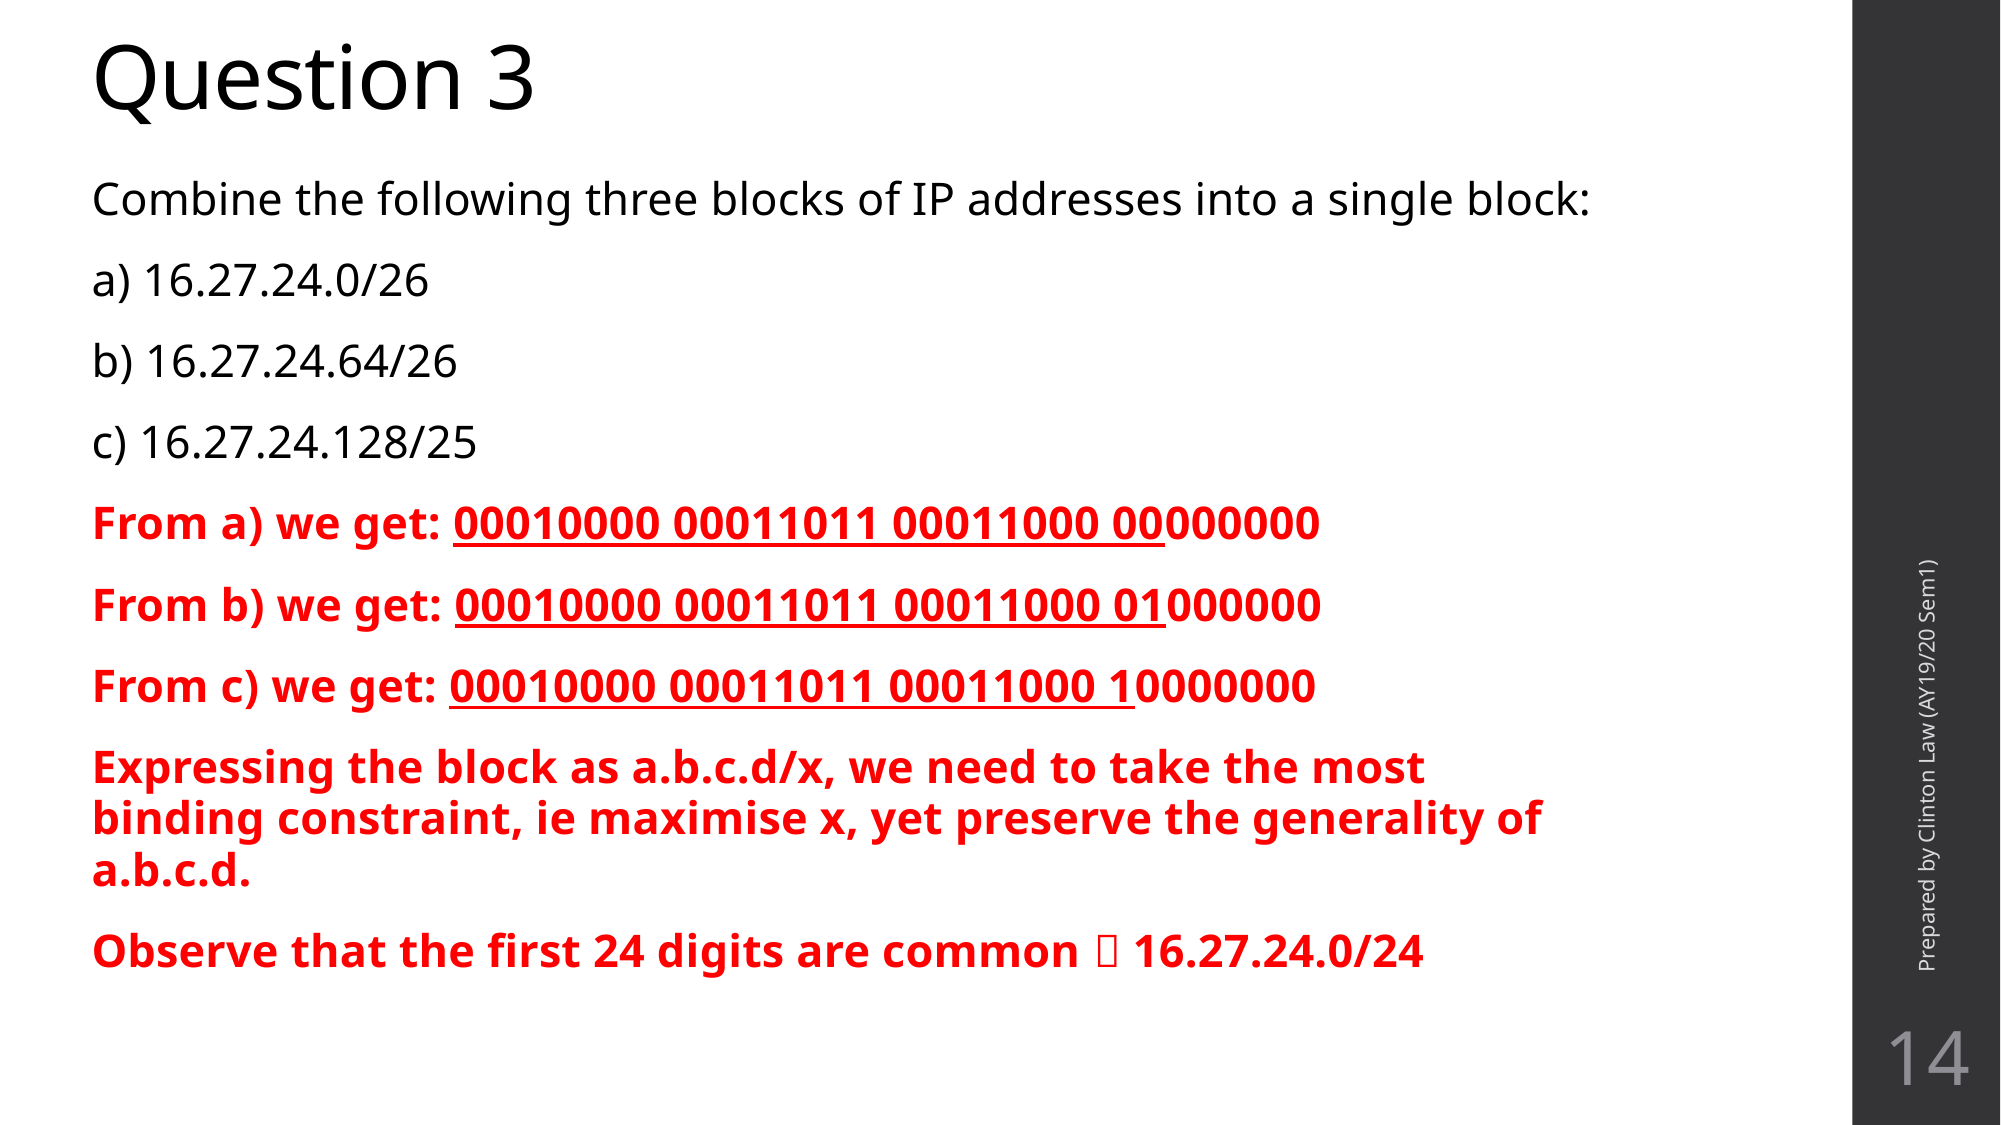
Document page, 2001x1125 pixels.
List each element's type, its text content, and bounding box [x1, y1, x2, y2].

title Question 3 [76, 24, 1667, 137]
slide_number 14 [1852, 1012, 2000, 1110]
list Combine the following three blocks of IP addresses into a single block: a) 16.27.24.0/26 b) 16.27.24.64/26 c) 16.27.24.128/25 From a) we get: 00010000 00011011 00011000 00000000 From b) we get: 00010000 00011011 00011000 01000000 From c) we get: 00010000 00011011 00011000 10000000 Expressing the block as a.b.c.d/x, we need to take the most binding constraint, ie maximise x, yet preserve the generality of a.b.c.d. Observe that the first 24 digits are common  16.27.24.0/24 [76, 166, 1617, 1014]
footer Prepared by Clinton Law (AY19/20 Sem1) [1897, 400, 1958, 988]
